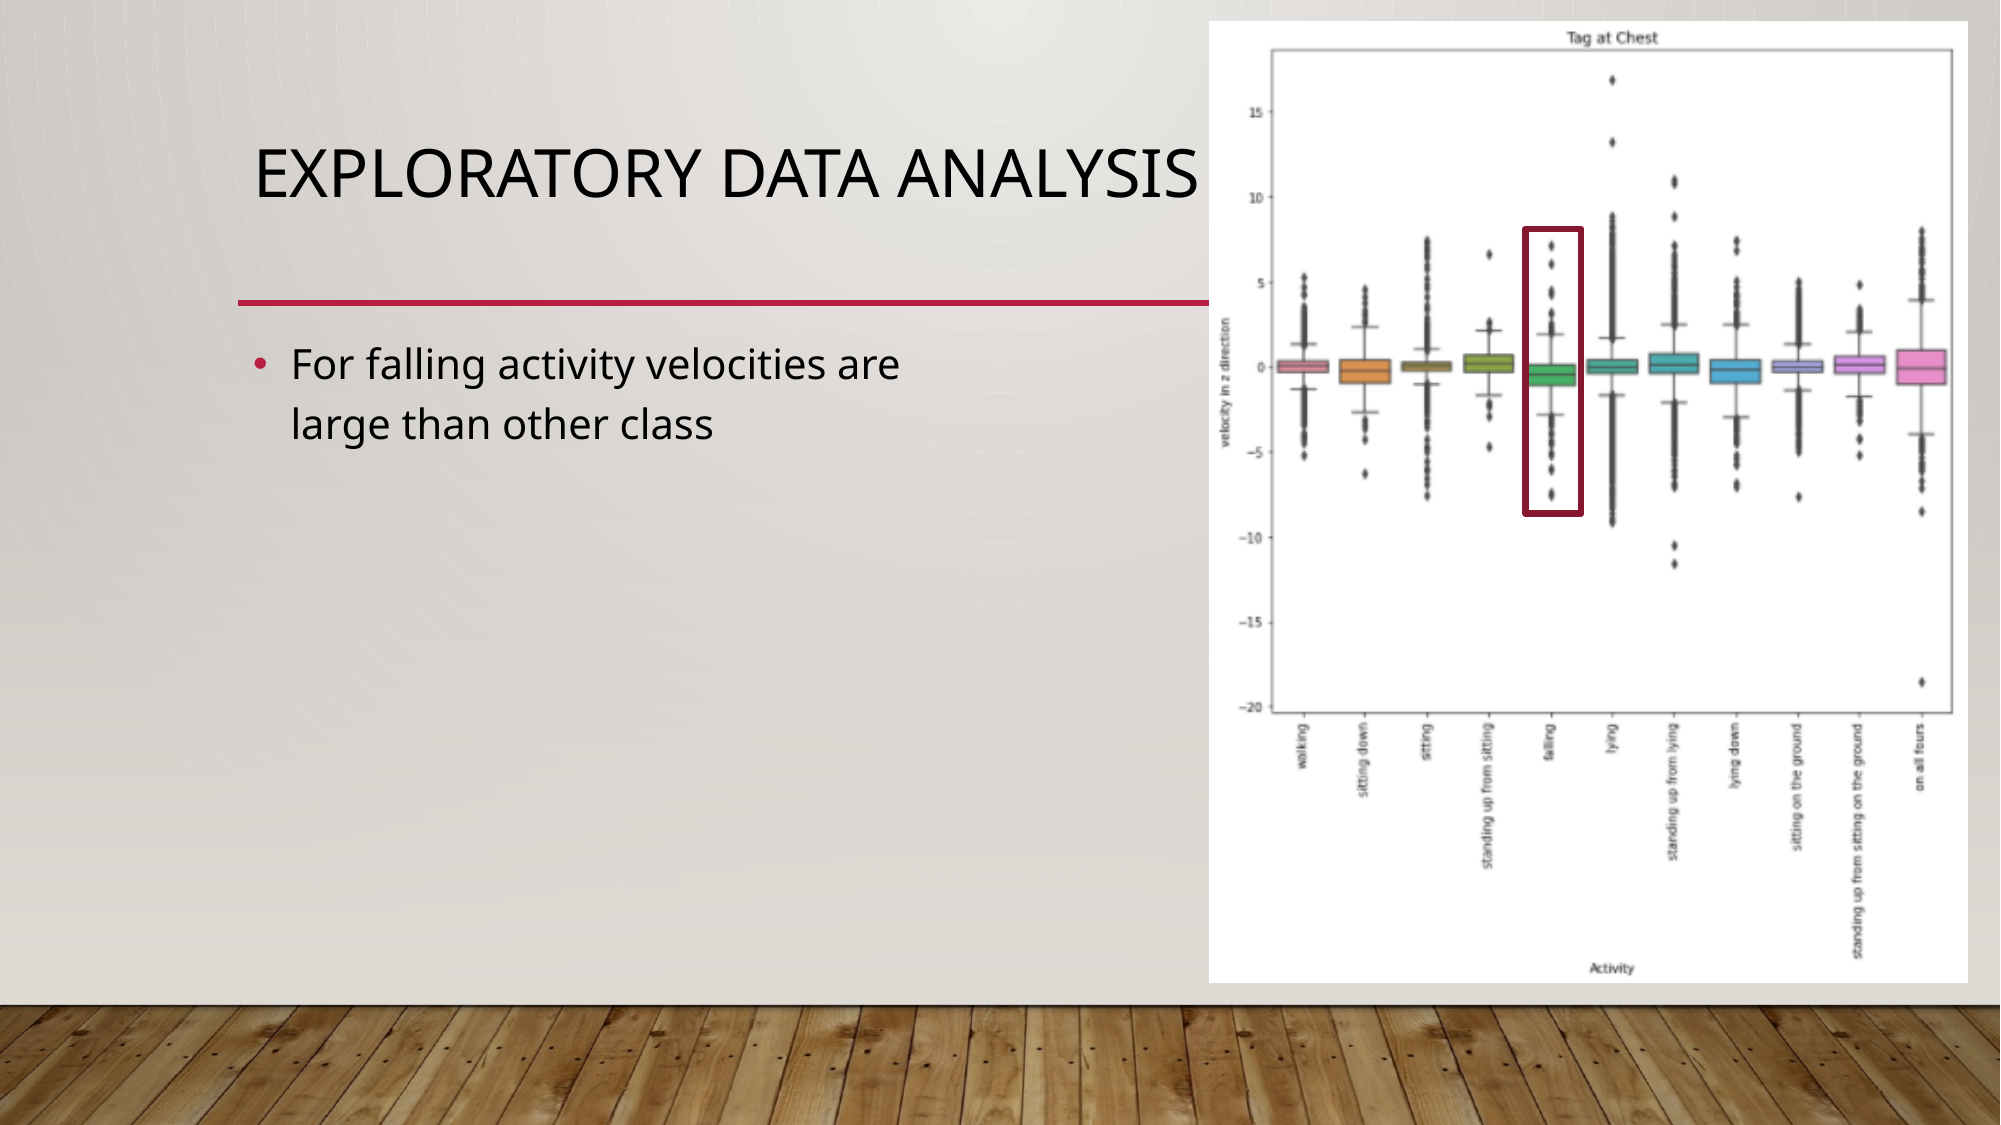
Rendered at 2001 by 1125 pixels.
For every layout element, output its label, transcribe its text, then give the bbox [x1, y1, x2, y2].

list For falling activity velocities are large than other class [238, 320, 939, 514]
picture [1209, 21, 1968, 984]
picture [0, 1005, 2000, 1125]
title Exploratory Data Analysis [238, 131, 1209, 305]
